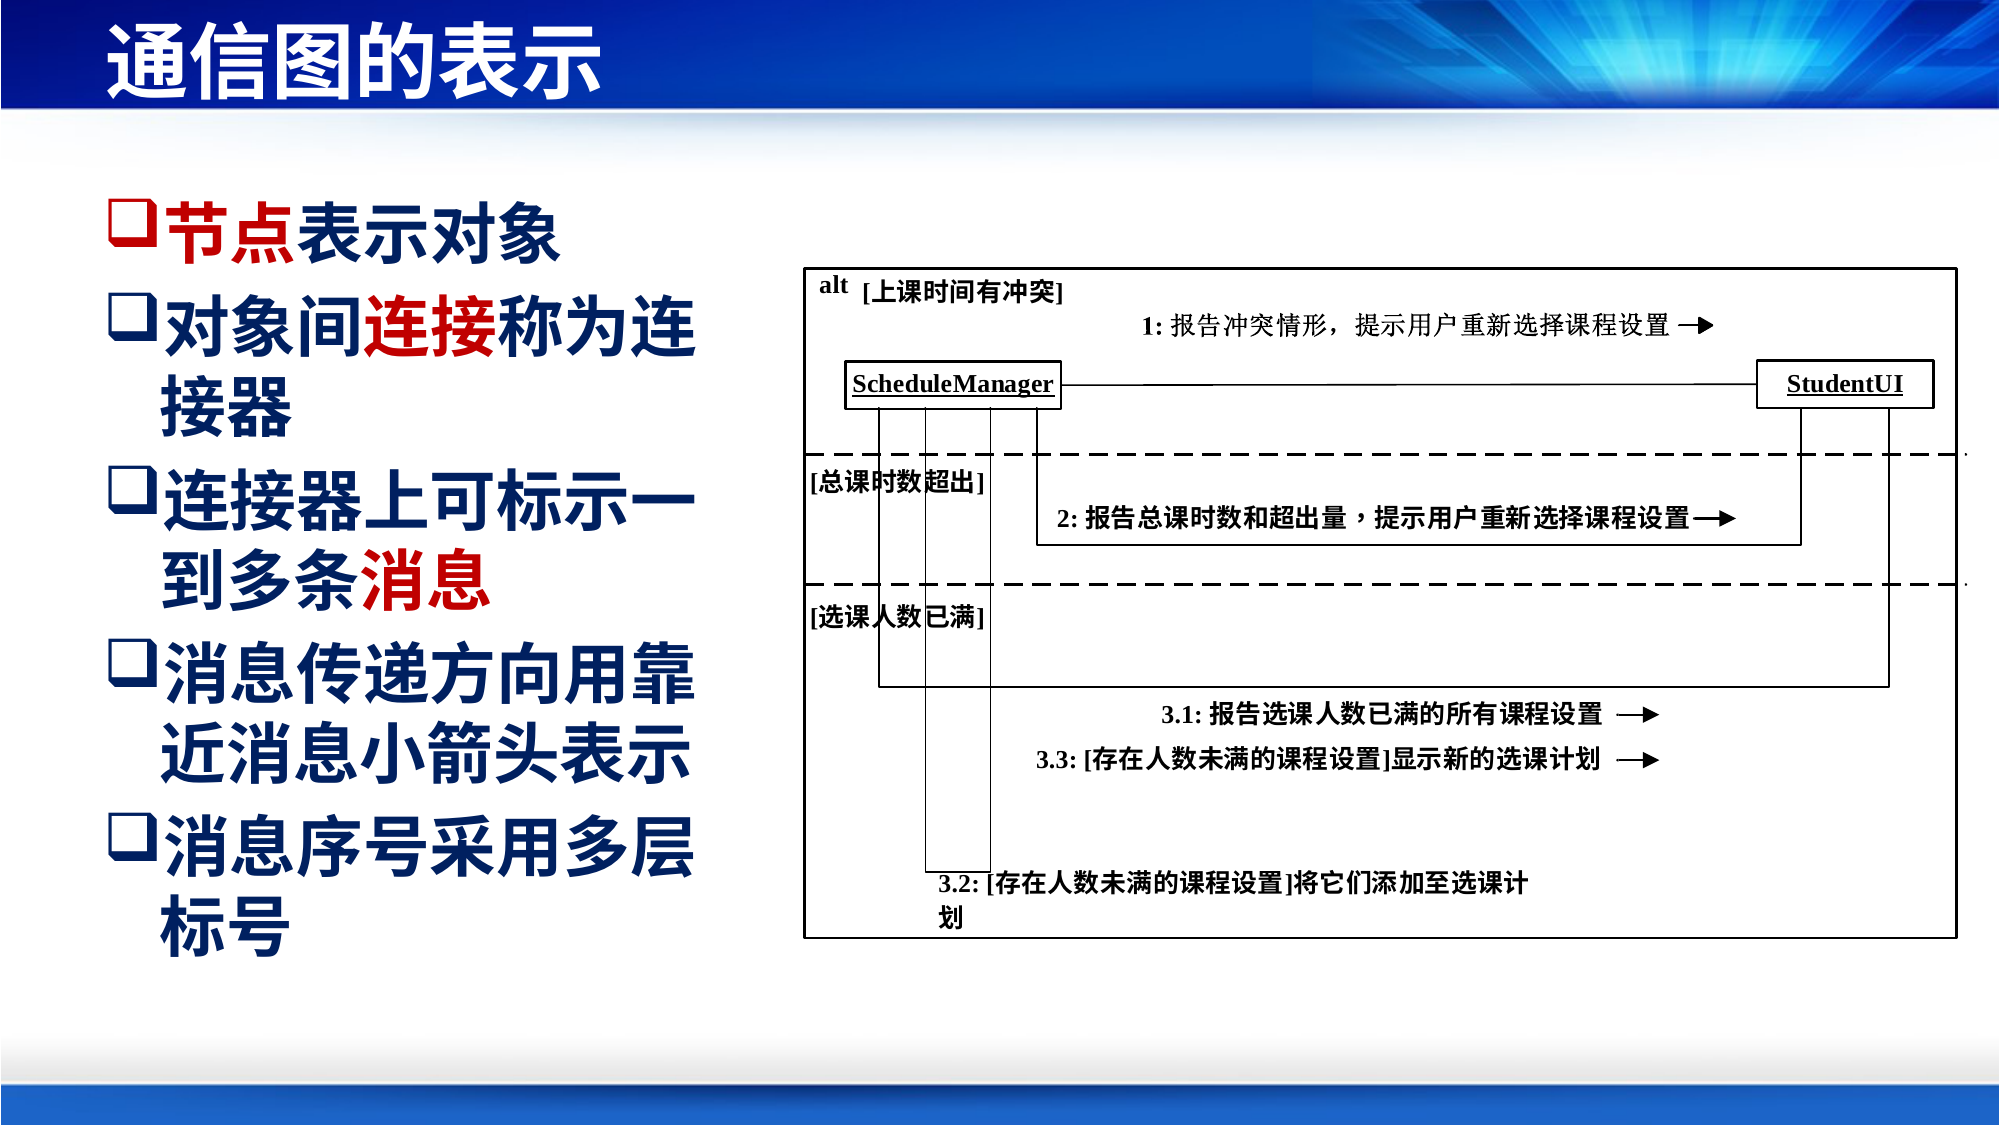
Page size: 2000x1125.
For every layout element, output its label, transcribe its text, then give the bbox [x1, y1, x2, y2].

title 通信图的表示 [90, 1, 1880, 118]
list 节点表示对象 对象间连接称为连接器 连接器上可标示一到多条消息 消息传递方向用靠近消息小箭头表示 消息序号采用多层标号 [88, 184, 770, 1012]
picture [1, 0, 1999, 1125]
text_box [788, 226, 1971, 942]
